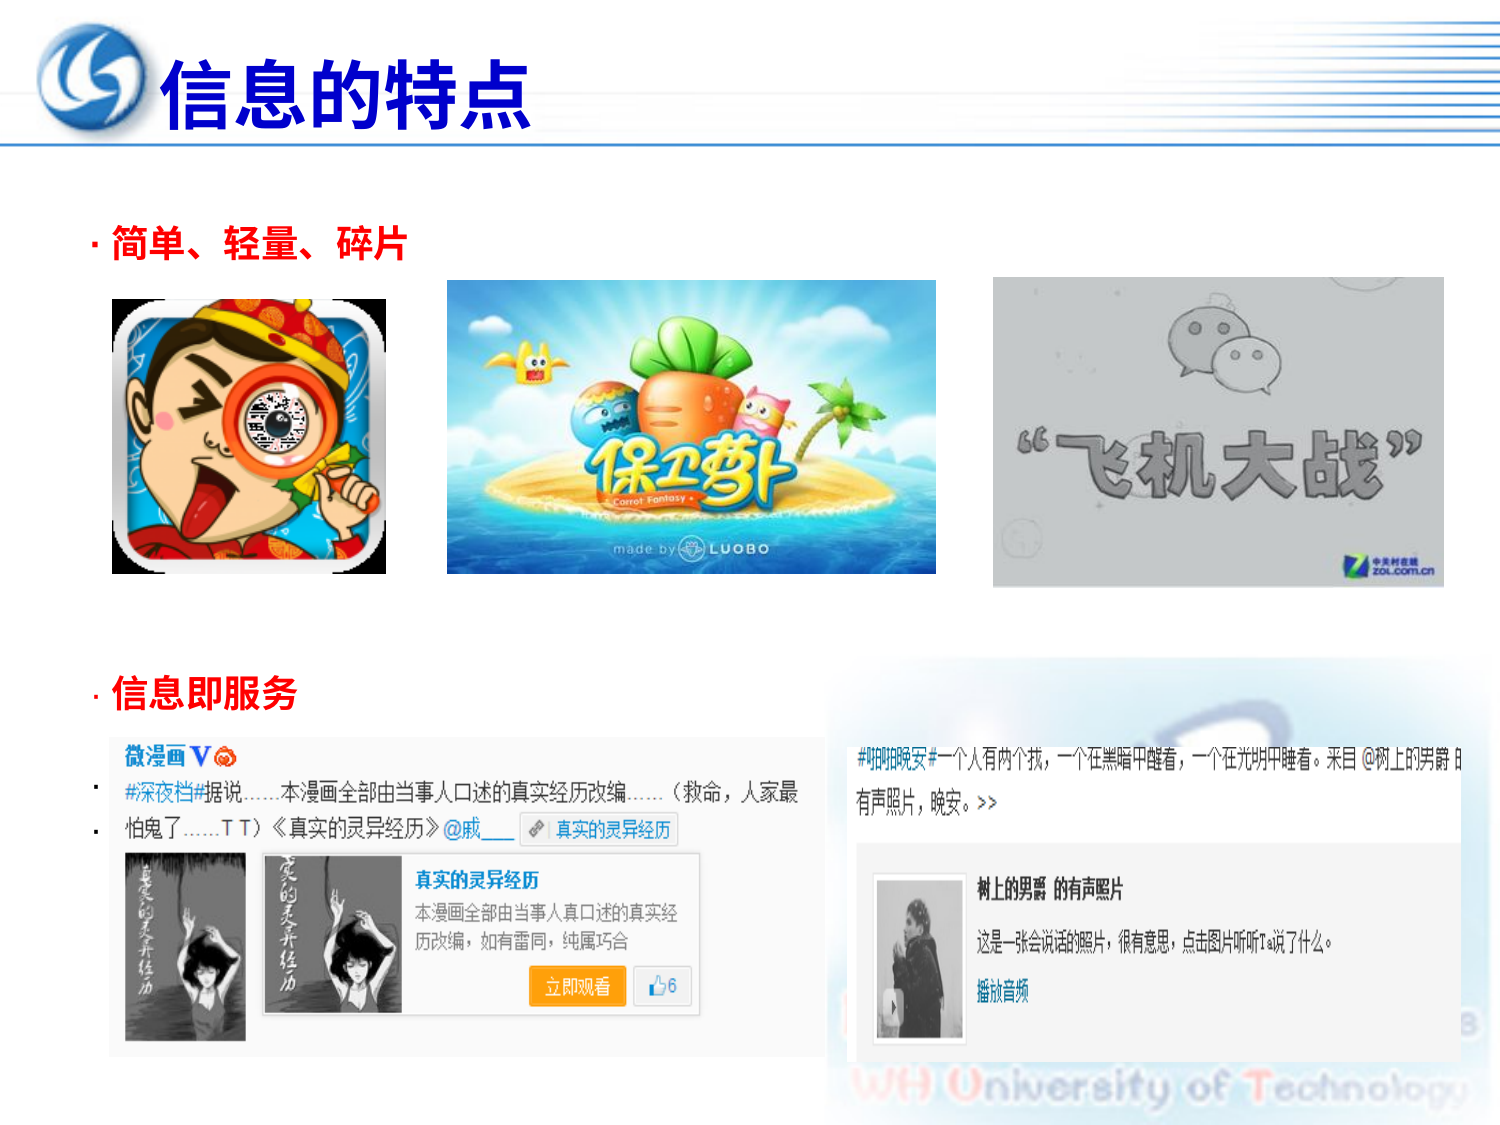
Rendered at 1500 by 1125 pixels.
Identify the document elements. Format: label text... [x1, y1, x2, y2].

title 信息的特点 [75, 37, 1438, 150]
picture [0, 0, 1500, 1125]
text_box ·简单、轻量、碎片 ·信息即服务 · · [74, 212, 1338, 858]
